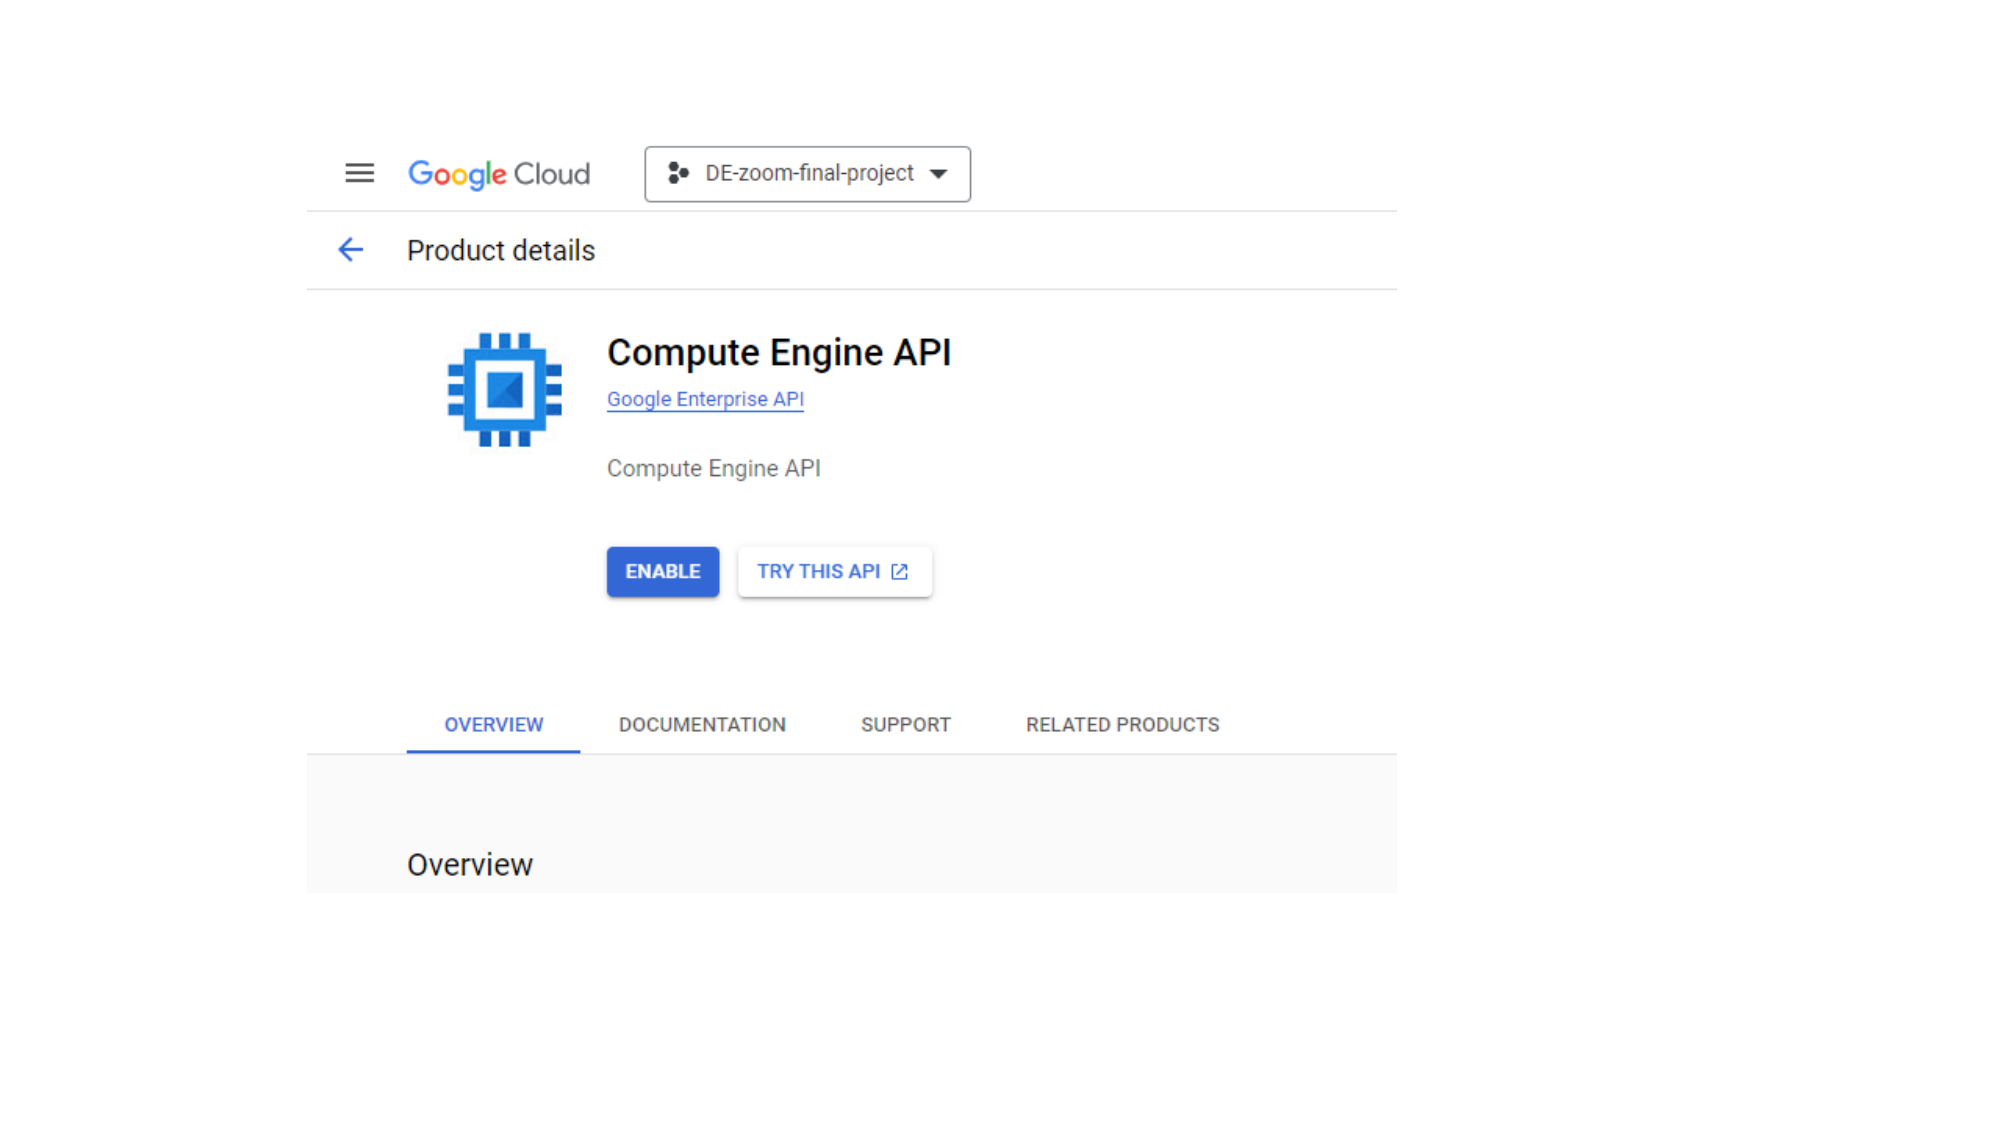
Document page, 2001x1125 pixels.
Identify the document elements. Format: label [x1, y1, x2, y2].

picture [307, 137, 1397, 893]
